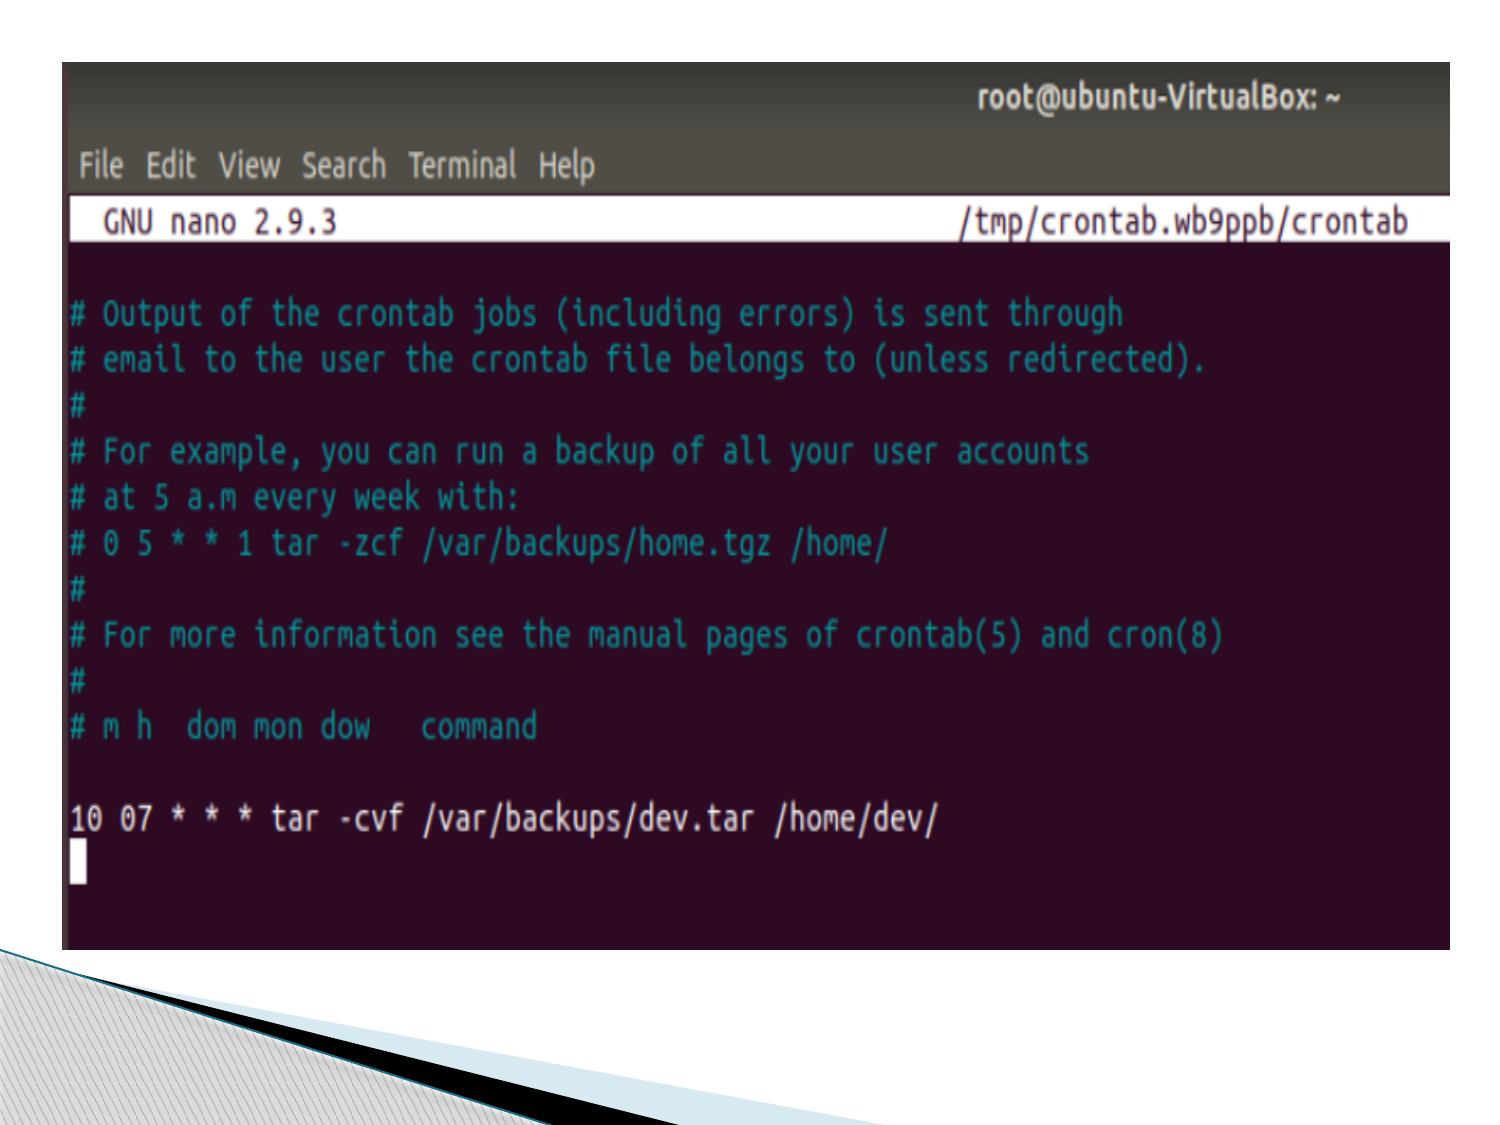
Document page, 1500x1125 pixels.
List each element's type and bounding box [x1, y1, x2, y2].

list [62, 62, 1451, 951]
